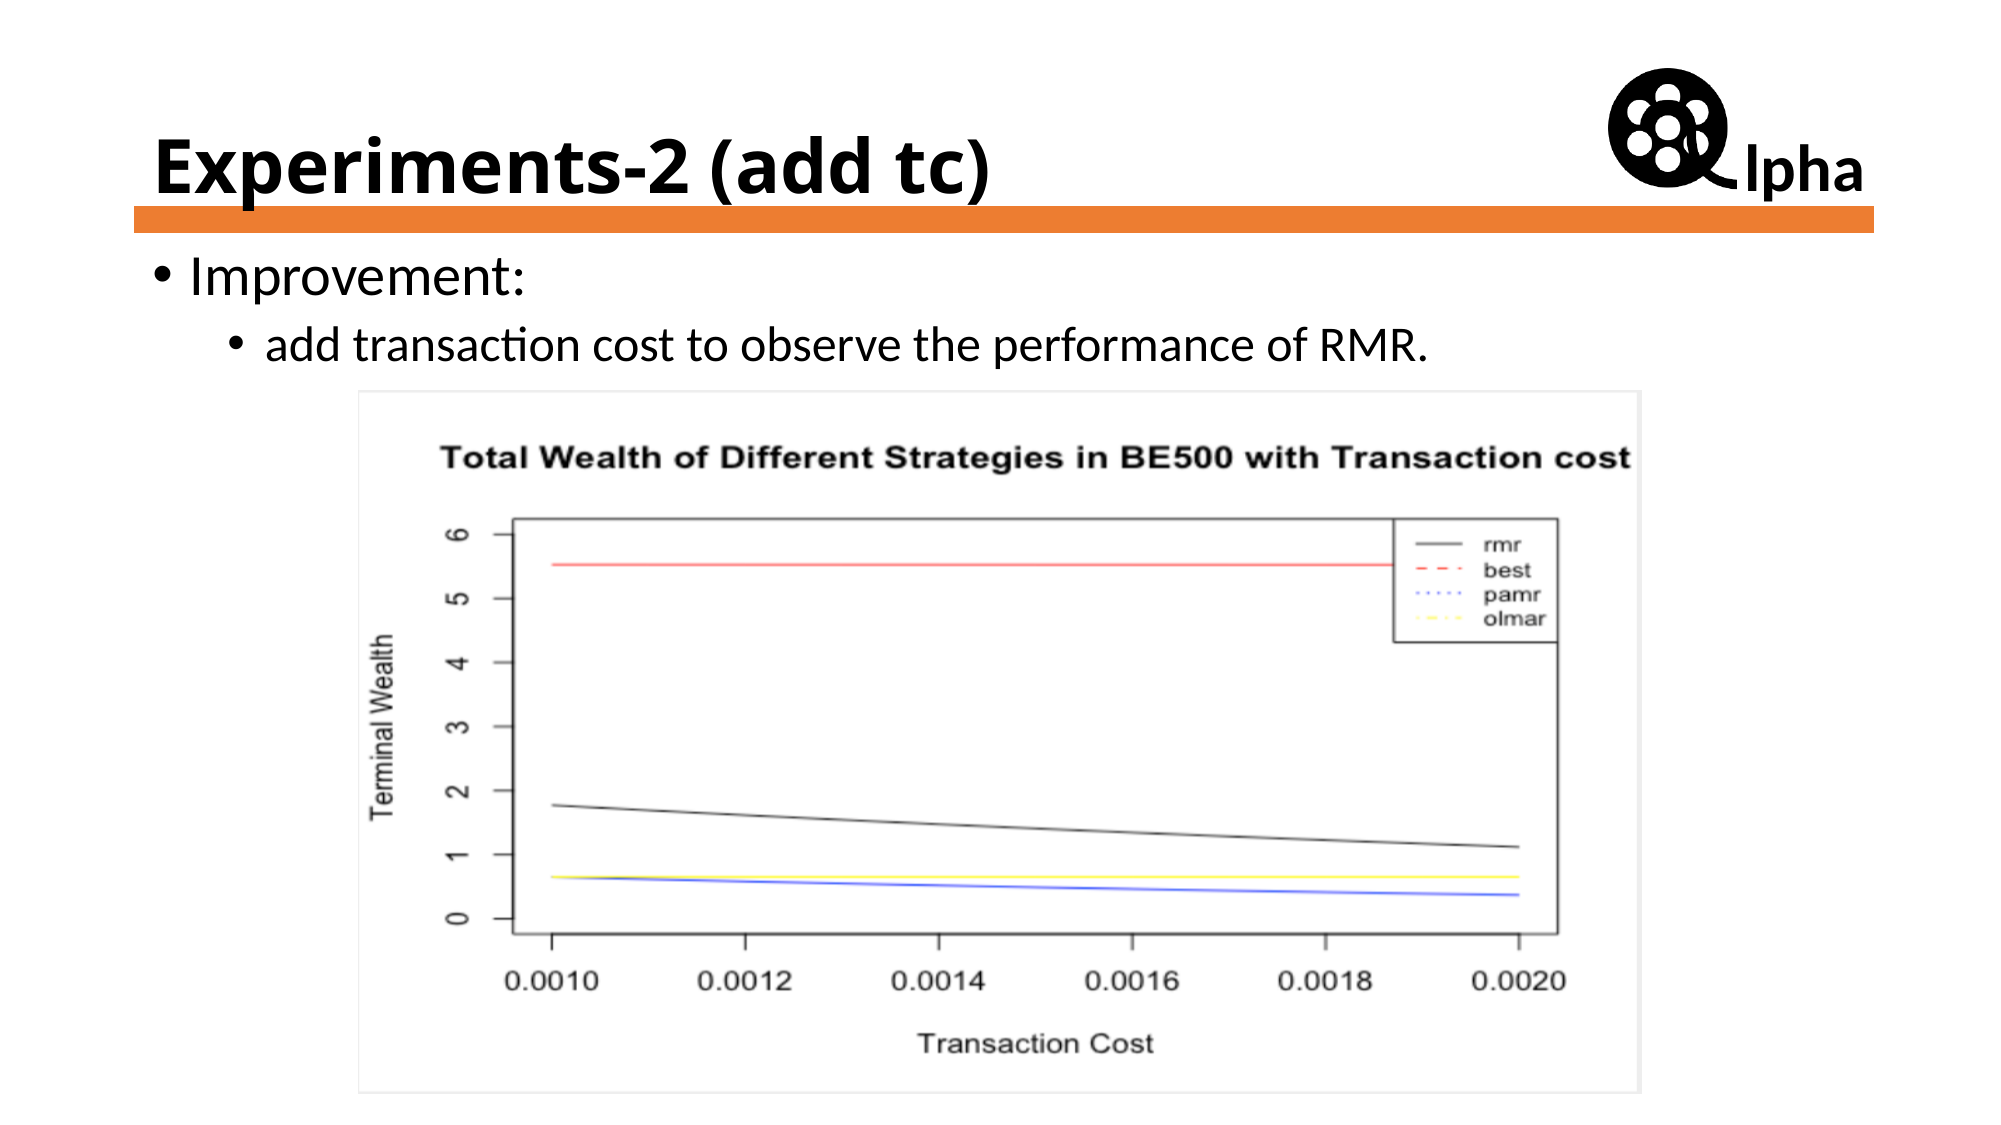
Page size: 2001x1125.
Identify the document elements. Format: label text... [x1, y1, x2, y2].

title Experiments-2 (add tc) [137, 126, 1863, 212]
picture [358, 390, 1642, 1094]
picture [1592, 52, 1743, 126]
list Improvement: add transaction cost to observe the performance of RMR. [137, 237, 1863, 1016]
